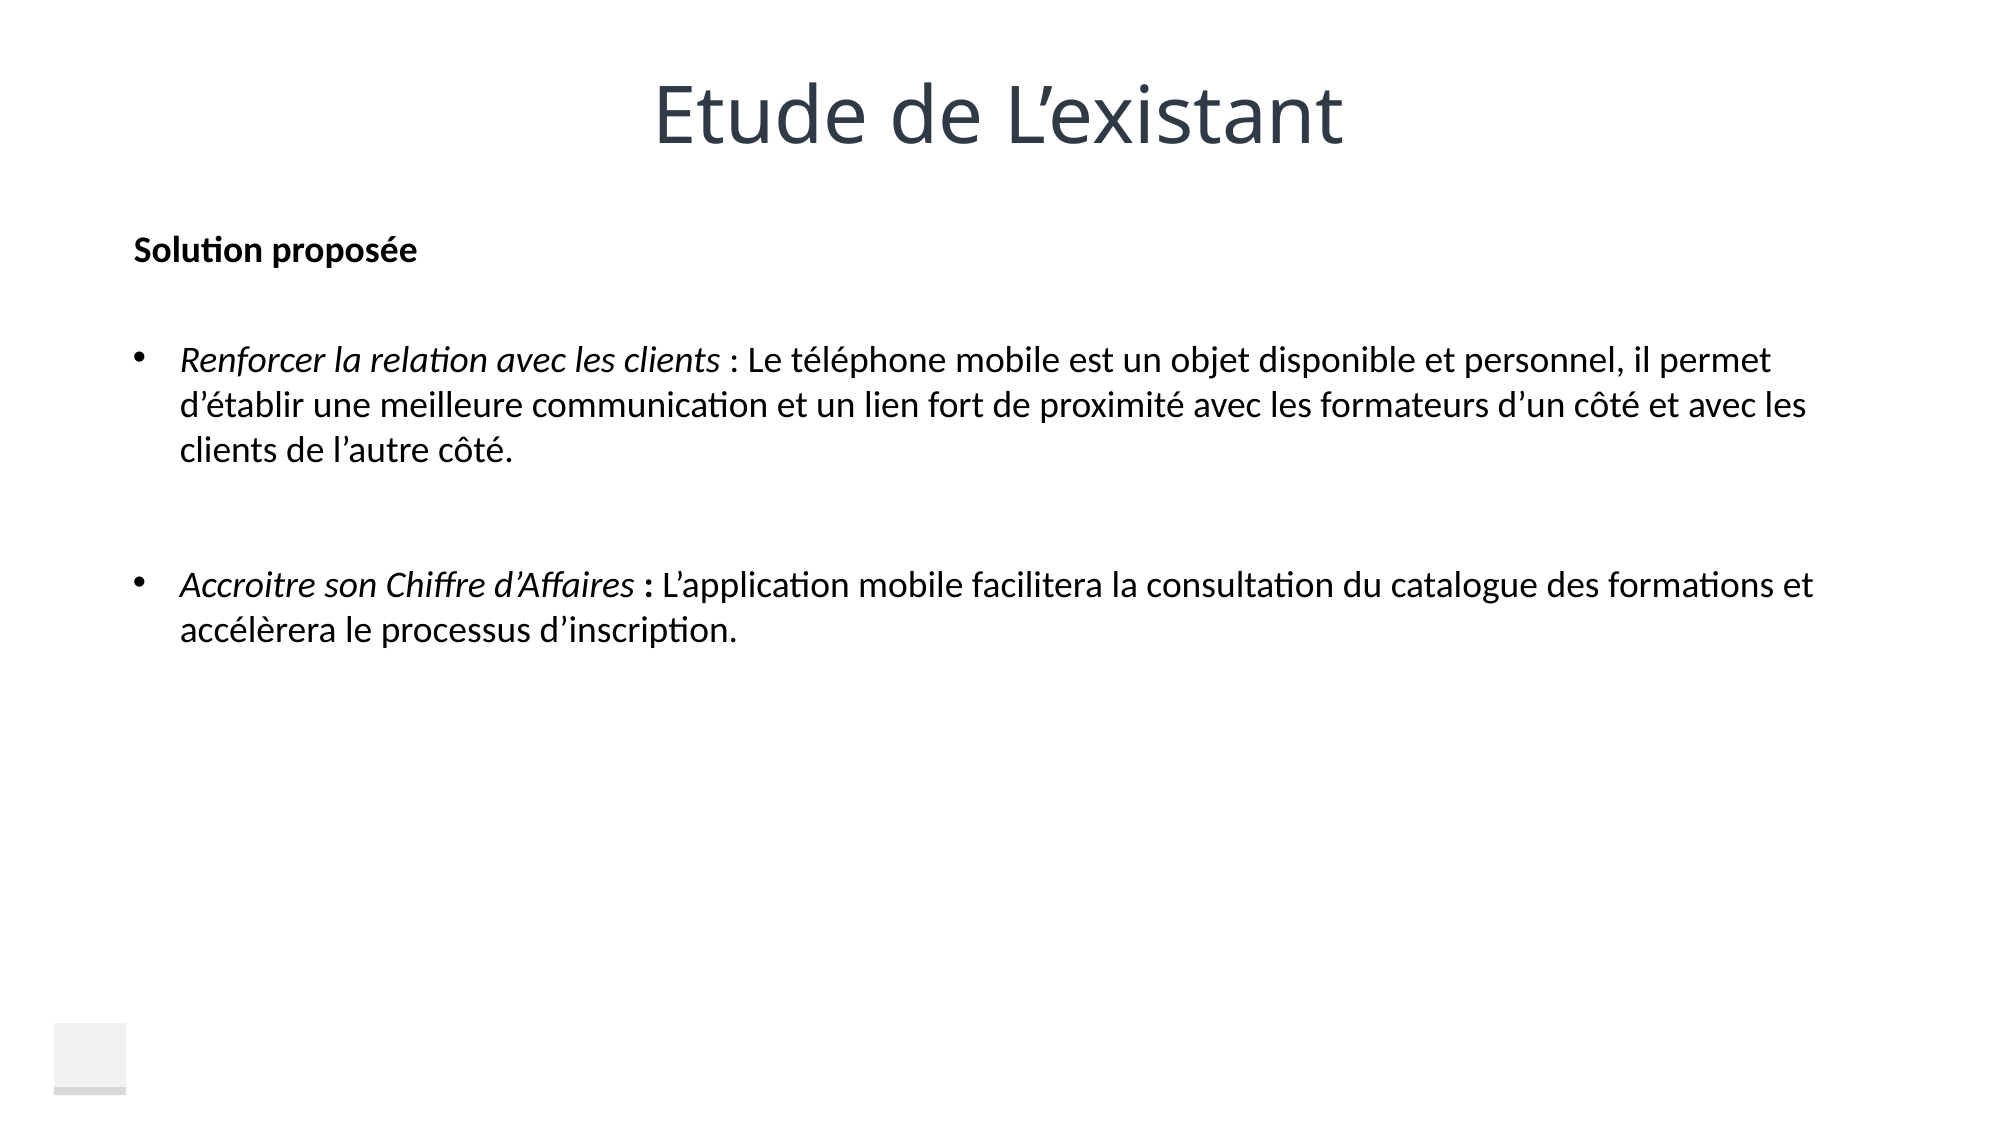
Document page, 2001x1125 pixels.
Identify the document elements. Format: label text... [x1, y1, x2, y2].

text_box Solution proposée [119, 217, 434, 278]
title Etude de L’existant [637, 67, 1900, 169]
text_box Renforcer la relation avec les clients : Le téléphone mobile est un objet disponible et personnel, il permet d’établir une meilleure communication et un lien fort de proximité avec les formateurs d’un côté et avec les clients de l’autre côté. Accroitre son Chiffre d’Affaires : L’application mobile facilitera la consultation du catalogue des formations et accélèrera le processus d’inscription. [118, 327, 1900, 657]
